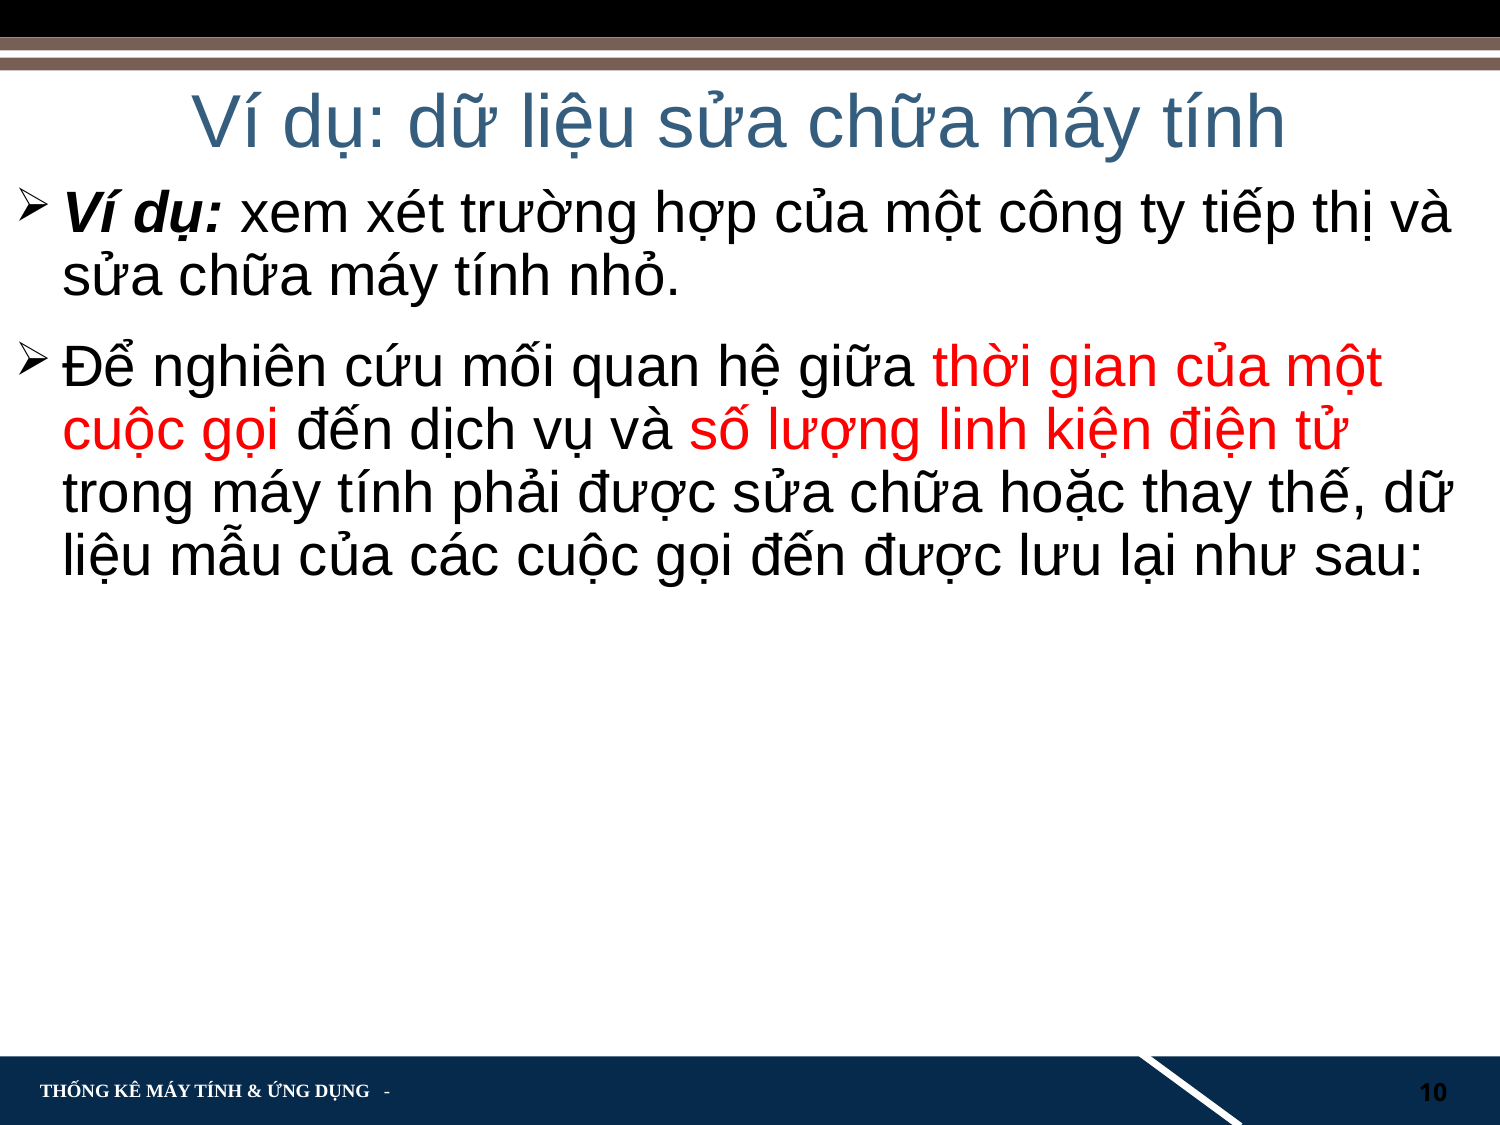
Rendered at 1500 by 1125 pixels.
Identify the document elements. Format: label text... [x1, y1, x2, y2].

slide_number 10 [1347, 1074, 1463, 1113]
list Ví dụ: xem xét trường hợp của một công ty tiếp thị và sửa chữa máy tính nhỏ. Để nghiên cứu mối quan hệ giữa thời gian của một cuộc gọi đến dịch vụ và số lượng linh kiện điện tử trong máy tính phải được sửa chữa hoặc thay thế, dữ liệu mẫu của các cuộc gọi đến được lưu lại như sau: [0, 242, 1500, 1125]
title Ví dụ: dữ liệu sửa chữa máy tính [0, 75, 1500, 242]
